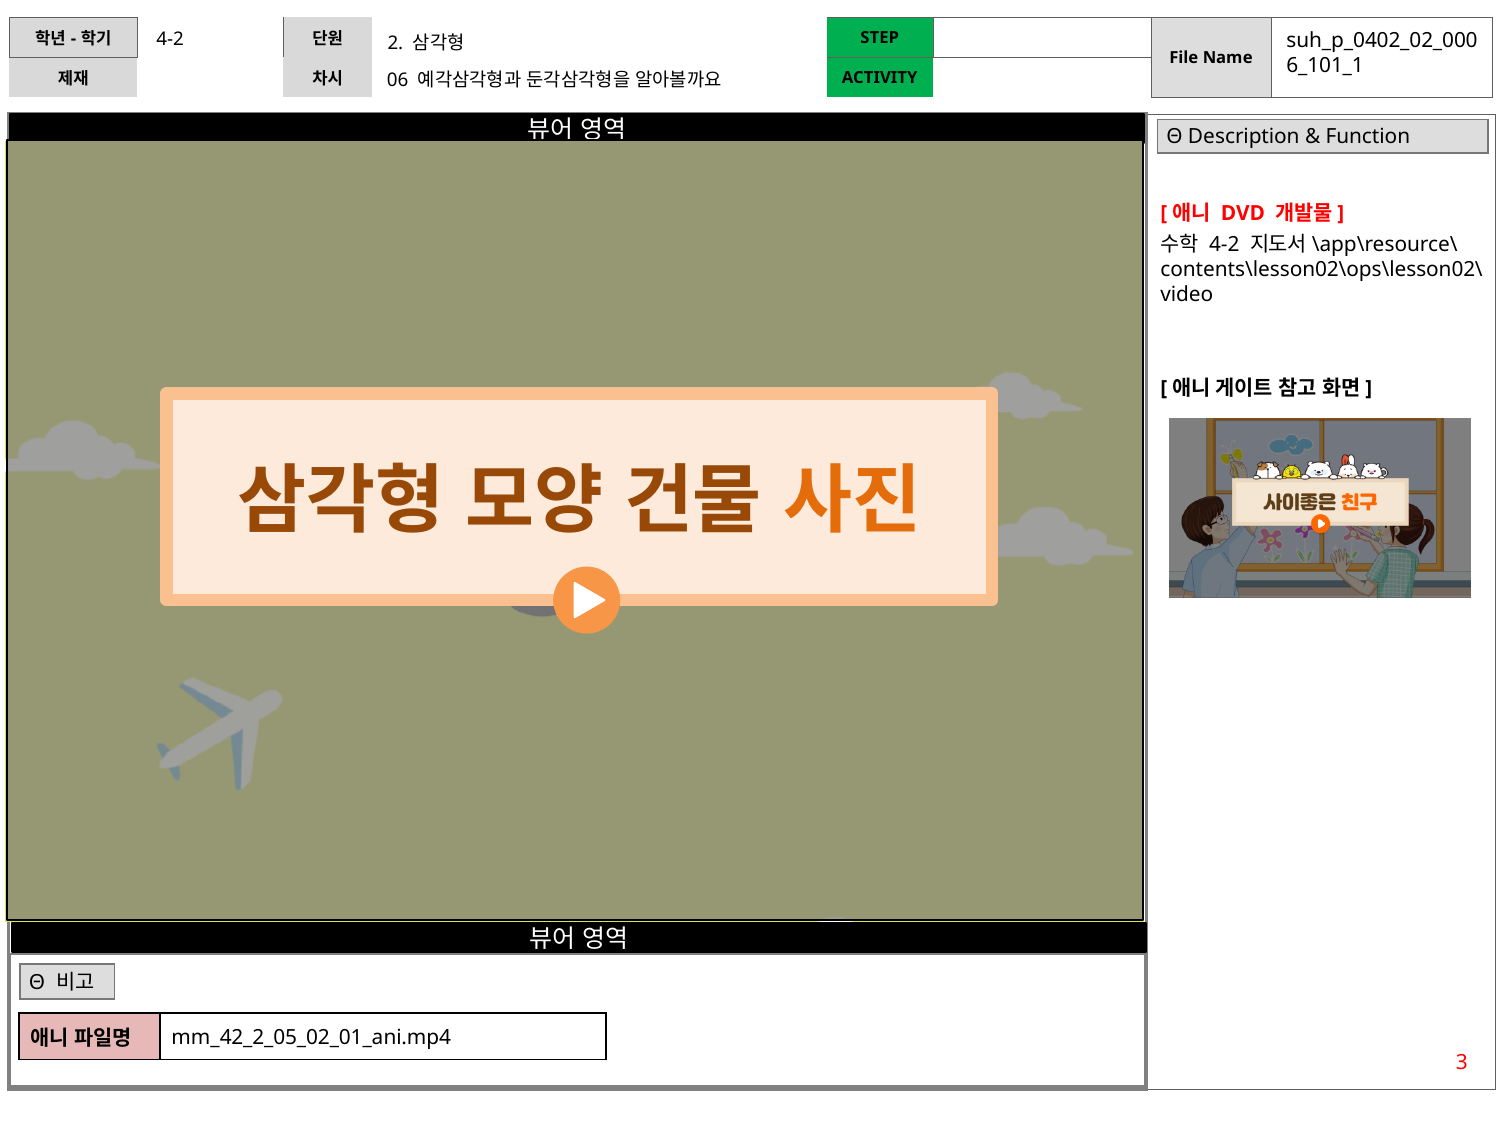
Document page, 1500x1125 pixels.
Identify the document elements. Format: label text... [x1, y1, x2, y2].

text_box 4-2 [141, 18, 284, 55]
table_header mm_42_2_05_02_01_ani.mp4 [161, 1014, 605, 1059]
text_box 2. 삼각형 [372, 23, 828, 48]
text_box 06 예각삼각형과 둔각삼각형을 알아볼까요 [372, 60, 821, 96]
table_header 애니 파일명 [20, 1014, 159, 1059]
table_header Θ Description & Function [1158, 120, 1487, 152]
text_box [애니 DVD 개발물] 수학 4-2 지도서\app\resource\contents\lesson02\ops\lesson02\video [애니 게이트 참고 화면] [1149, 160, 1500, 532]
picture [1169, 418, 1471, 598]
picture [5, 140, 1144, 922]
text_box suh_p_0402_02_0006_101_1 [1271, 18, 1500, 84]
